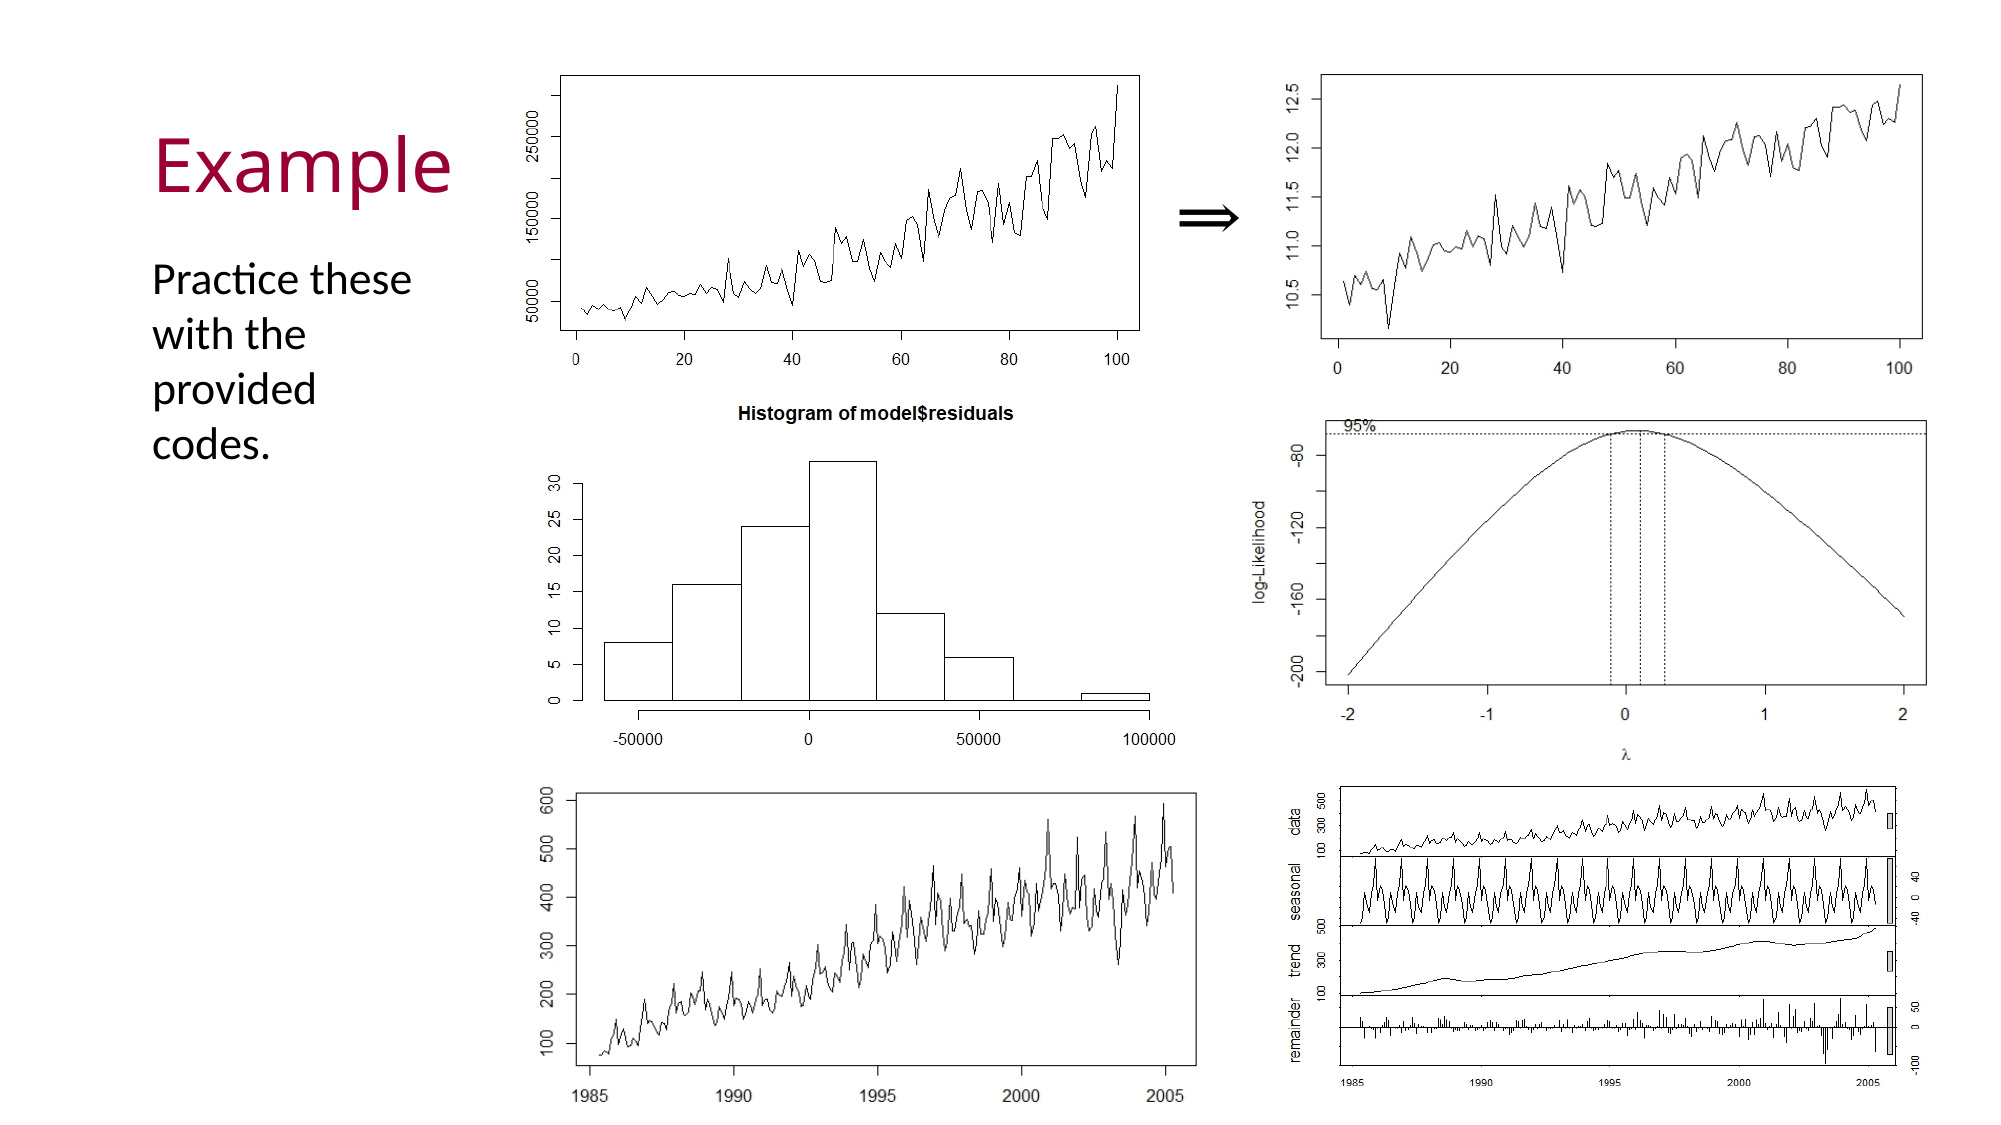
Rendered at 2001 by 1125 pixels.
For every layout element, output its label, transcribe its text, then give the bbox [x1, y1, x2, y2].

picture [1246, 414, 1936, 764]
picture [1284, 781, 1929, 1086]
title Example [137, 59, 1000, 278]
picture [521, 68, 1147, 370]
picture [539, 781, 1203, 1103]
picture [539, 403, 1176, 752]
picture [1284, 71, 1929, 380]
text_box Practice these with the provided codes. [137, 241, 451, 476]
